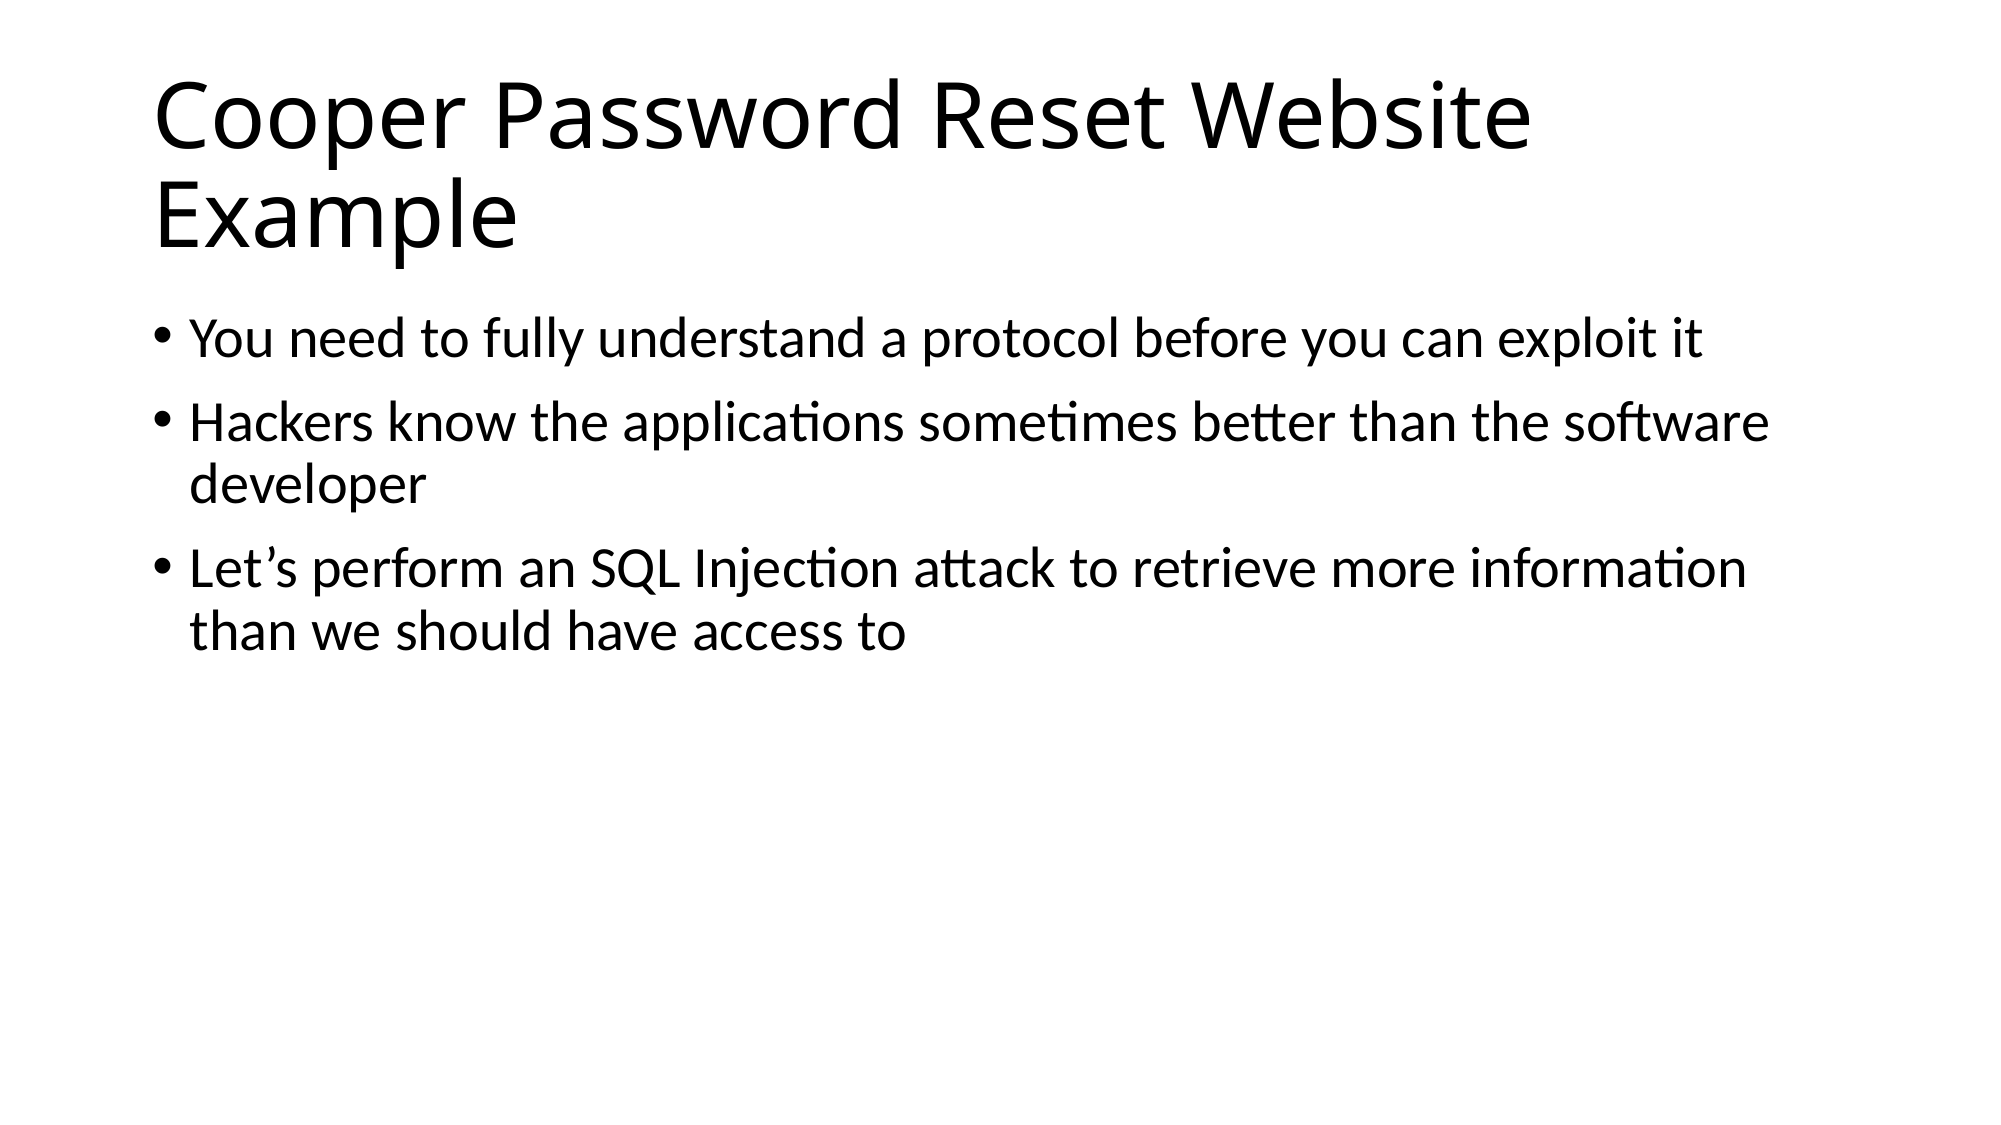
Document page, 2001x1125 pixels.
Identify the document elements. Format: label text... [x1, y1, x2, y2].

list You need to fully understand a protocol before you can exploit it Hackers know the applications sometimes better than the software developer Let’s perform an SQL Injection attack to retrieve more information than we should have access to [137, 299, 1863, 1014]
title Cooper Password Reset Website Example [137, 59, 1863, 278]
